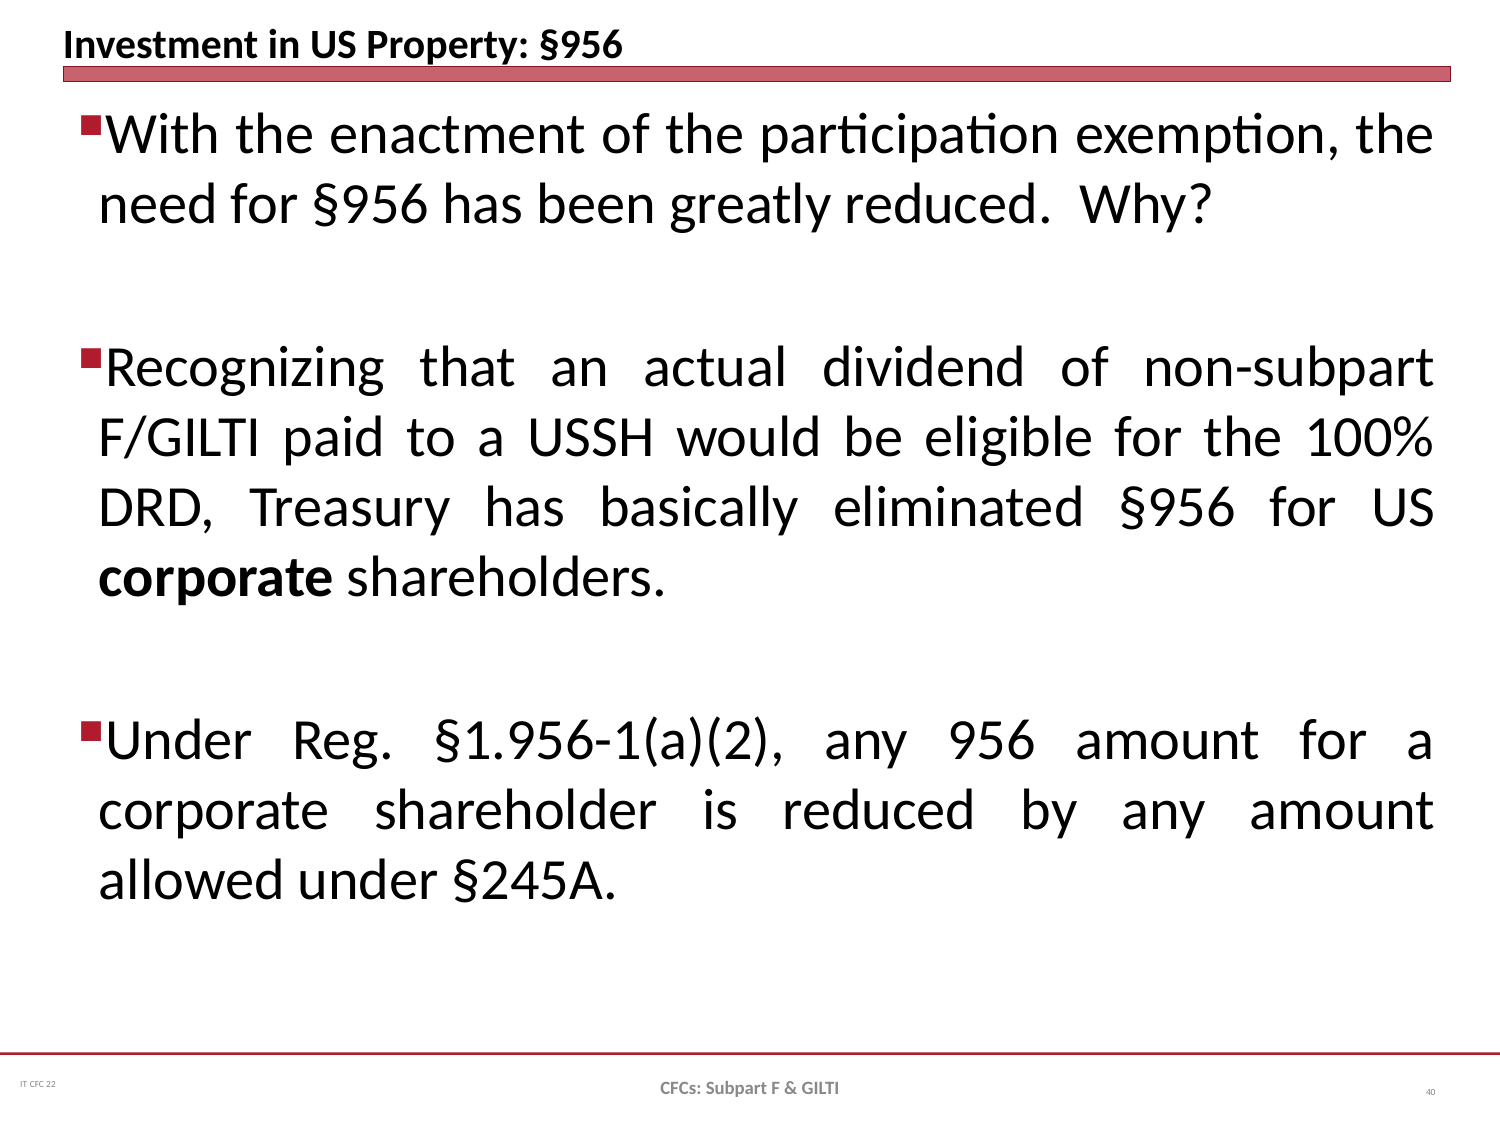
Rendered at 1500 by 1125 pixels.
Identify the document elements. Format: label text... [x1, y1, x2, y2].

title Investment in US Property: §956 [62, 6, 1451, 67]
slide_number 40 [1375, 1061, 1451, 1122]
list With the enactment of the participation exemption, the need for §956 has been greatly reduced. Why? Recognizing that an actual dividend of non-subpart F/GILTI paid to a USSH would be eligible for the 100% DRD, Treasury has basically eliminated §956 for US corporate shareholders. Under Reg. §1.956-1(a)(2), any 956 amount for a corporate shareholder is reduced by any amount allowed under §245A. [63, 87, 1451, 1041]
footer CFCs: Subpart F & GILTI [512, 1056, 988, 1117]
